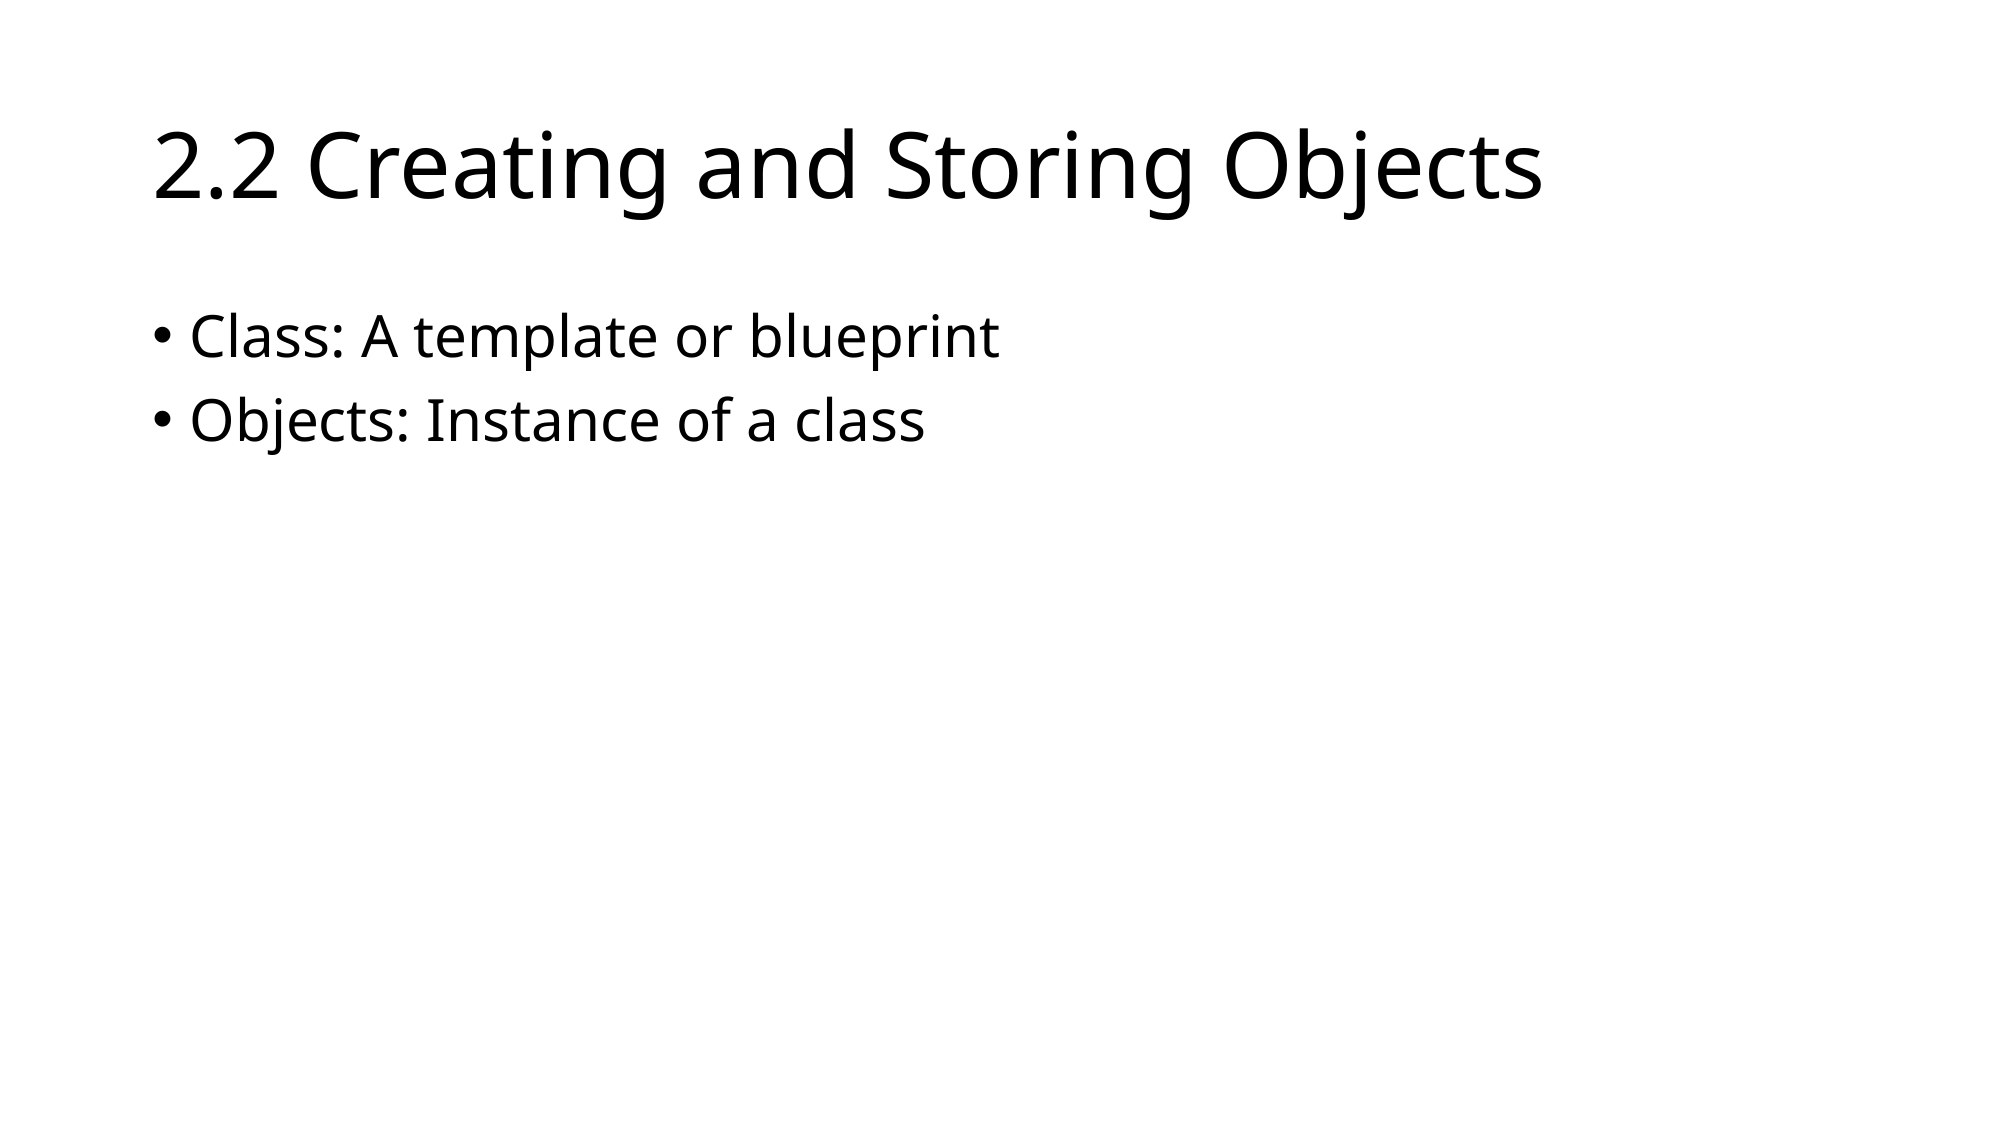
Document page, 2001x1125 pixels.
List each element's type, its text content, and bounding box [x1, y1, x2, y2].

list Class: A template or blueprint Objects: Instance of a class [137, 299, 1863, 1014]
title 2.2 Creating and Storing Objects [137, 59, 1863, 278]
